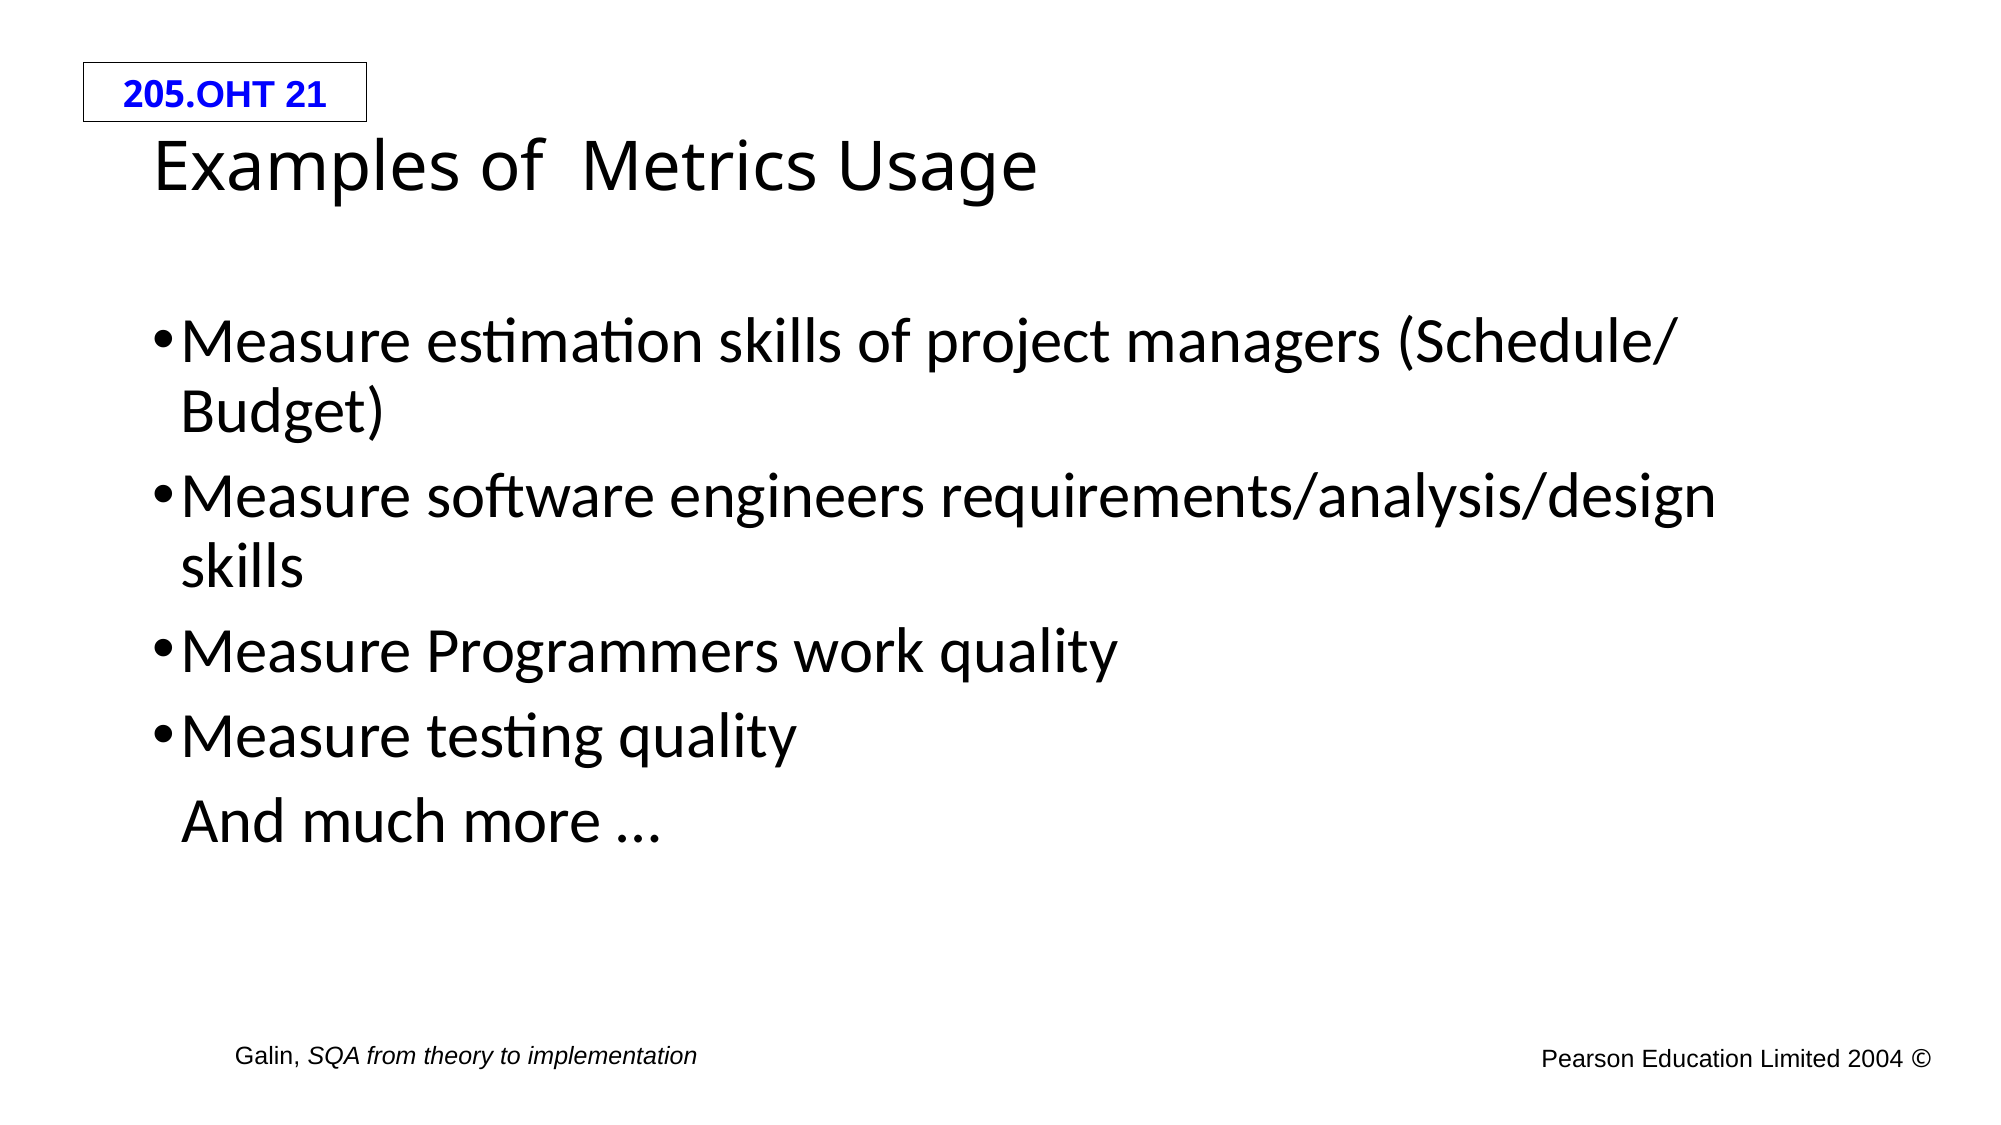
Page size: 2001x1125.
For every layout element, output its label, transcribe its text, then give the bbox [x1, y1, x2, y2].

list Measure estimation skills of project managers (Schedule/ Budget) Measure software engineers requirements/analysis/design skills Measure Programmers work quality Measure testing quality And much more … [137, 299, 1863, 1014]
title Examples of Metrics Usage [137, 59, 1863, 278]
